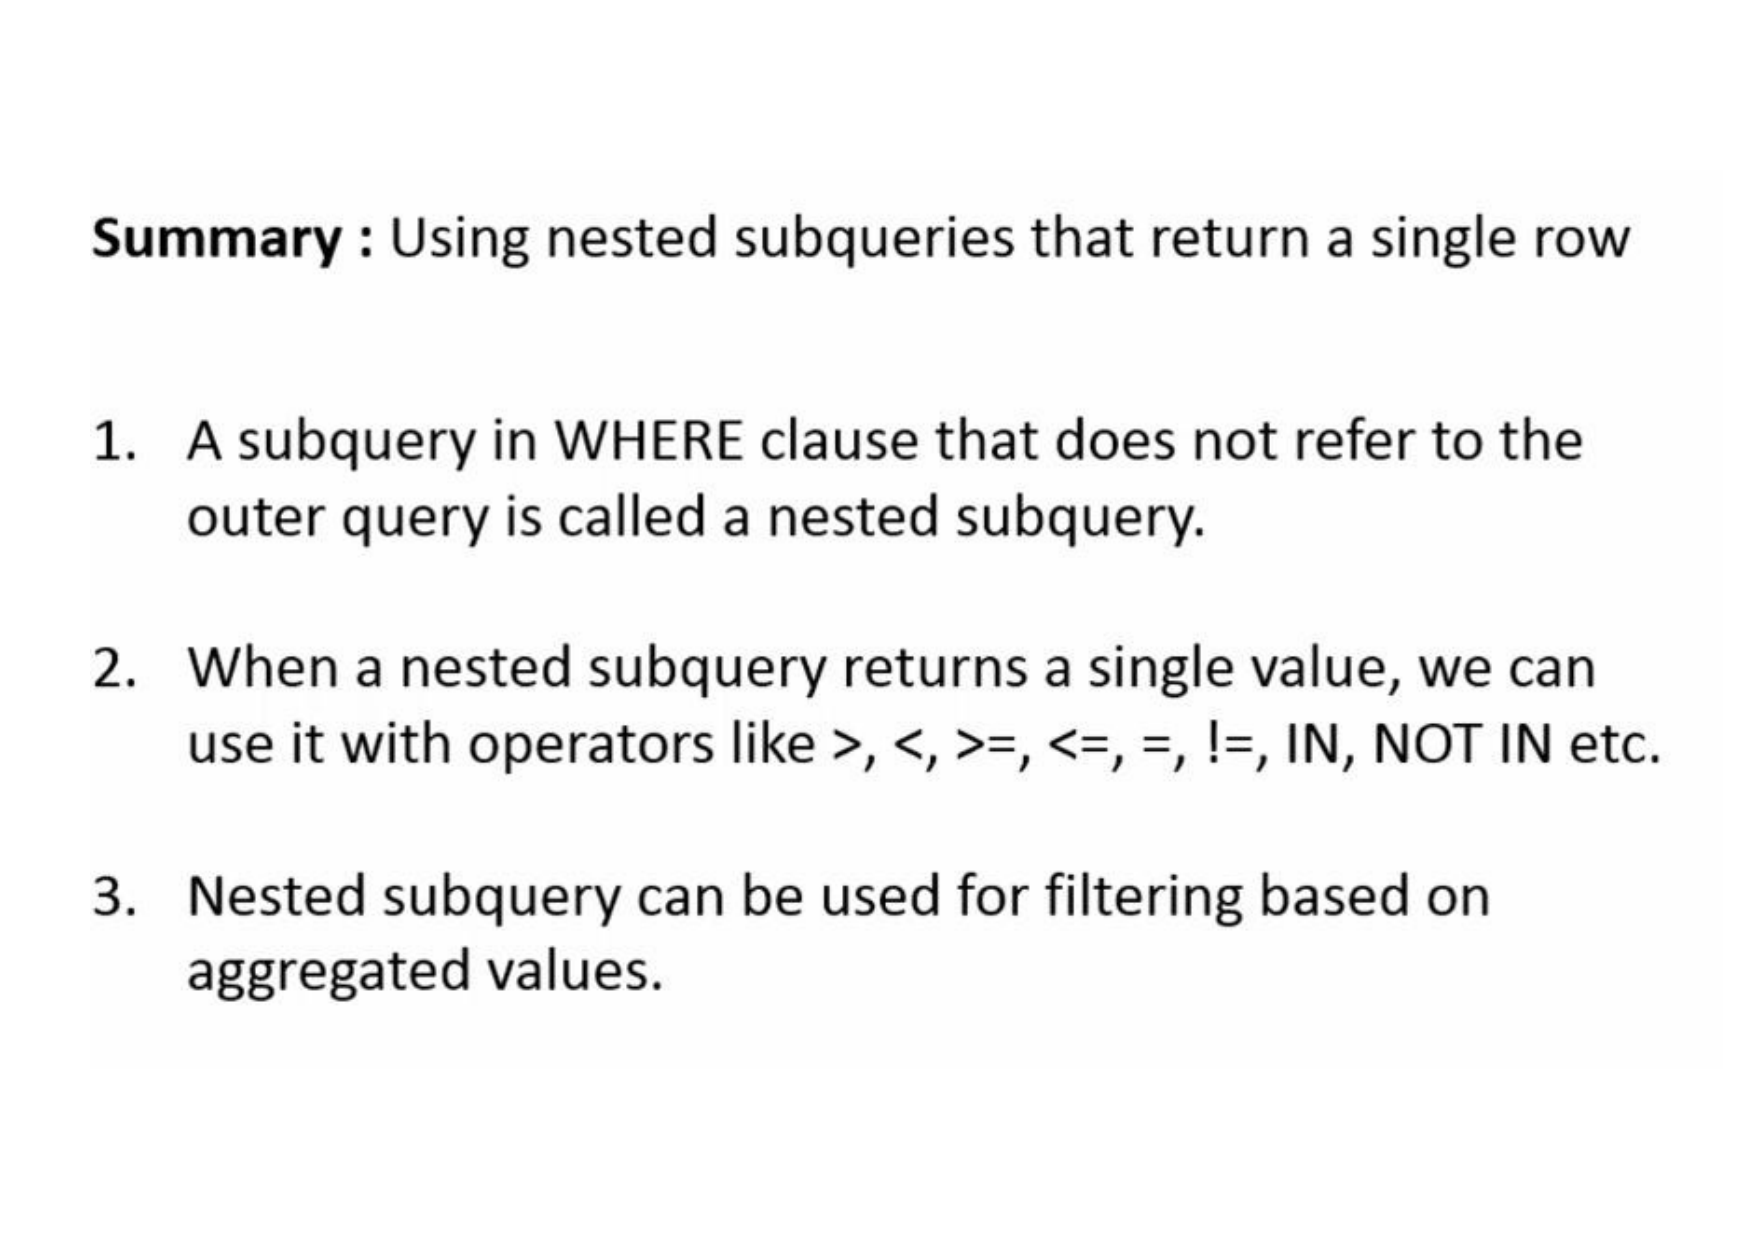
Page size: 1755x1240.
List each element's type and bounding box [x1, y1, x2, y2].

picture [90, 170, 1724, 1069]
